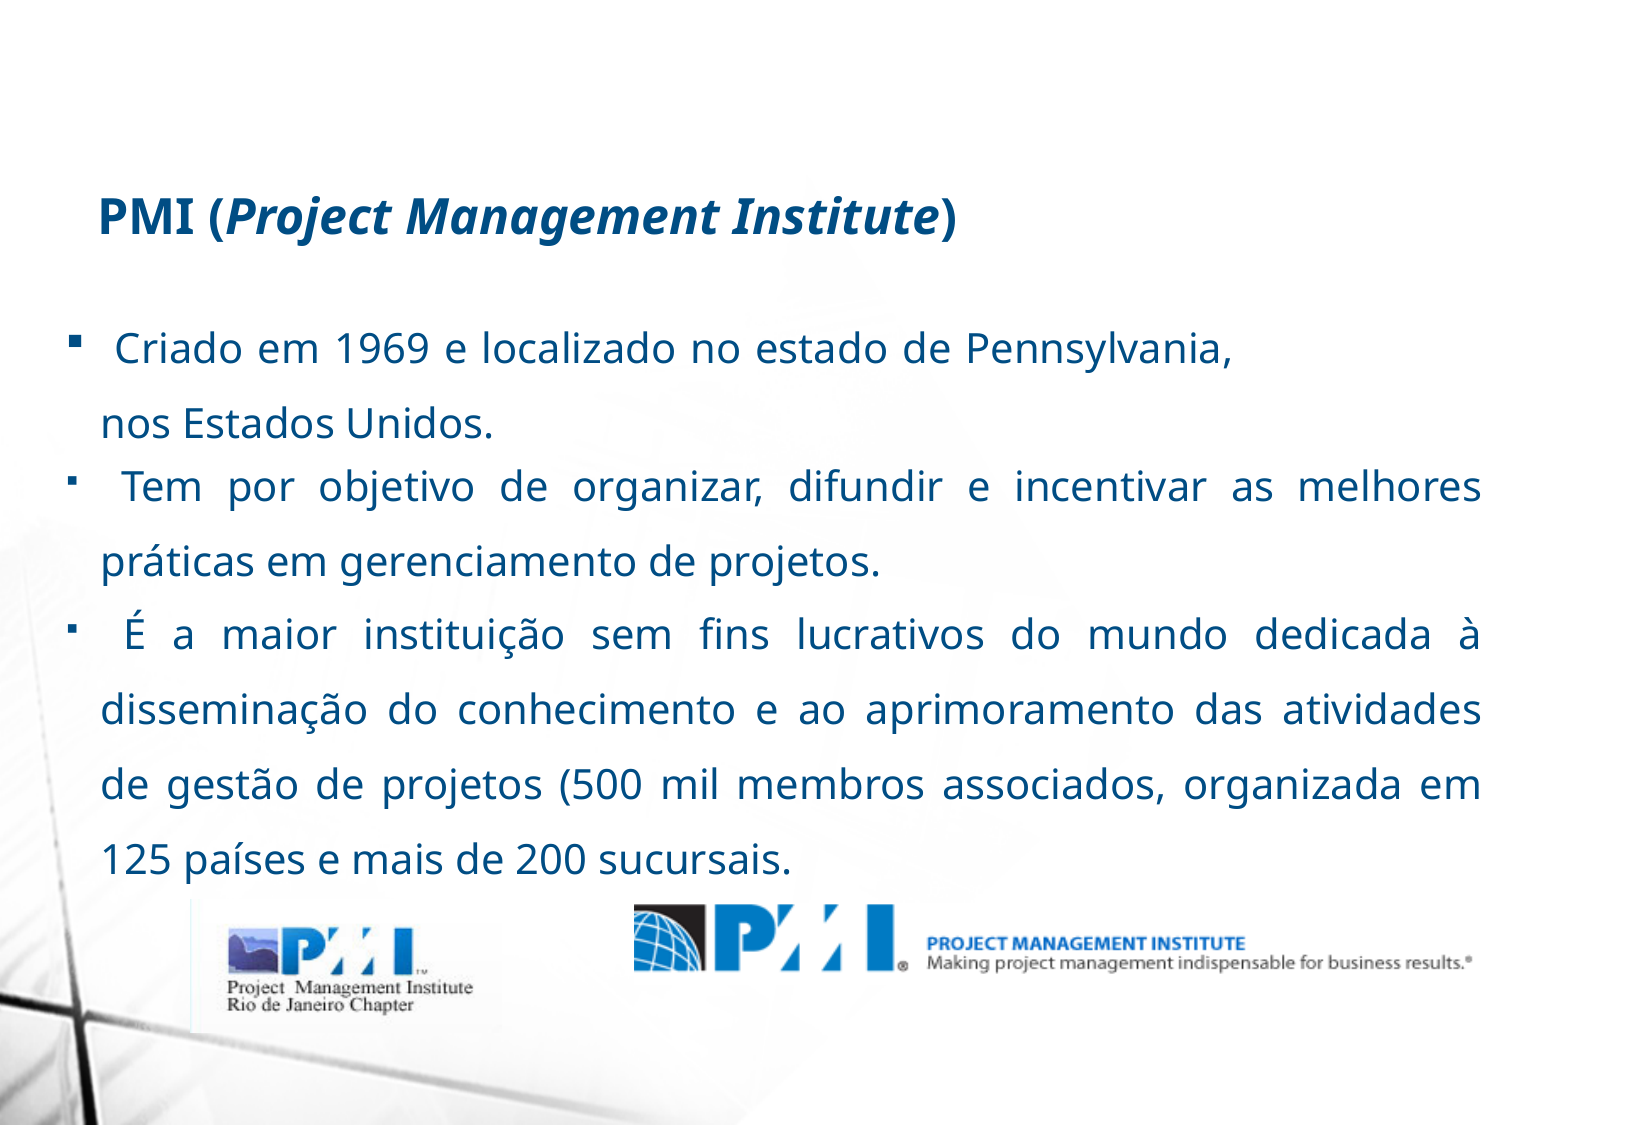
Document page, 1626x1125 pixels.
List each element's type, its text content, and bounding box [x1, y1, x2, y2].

text_box PMI (Project Management Institute) [82, 177, 986, 253]
text_box Criado em 1969 e localizado no estado de Pennsylvania, nos Estados Unidos. [50, 289, 1250, 427]
picture [0, 0, 1626, 1125]
text_box Tem por objetivo de organizar, difundir e incentivar as melhores práticas em gerenciamento de projetos. [50, 427, 1498, 575]
text_box É a maior instituição sem fins lucrativos do mundo dedicada à disseminação do conhecimento e ao aprimoramento das atividades de gestão de projetos (500 mil membros associados, organizada em 125 países e mais de 200 sucursais. [50, 575, 1498, 891]
